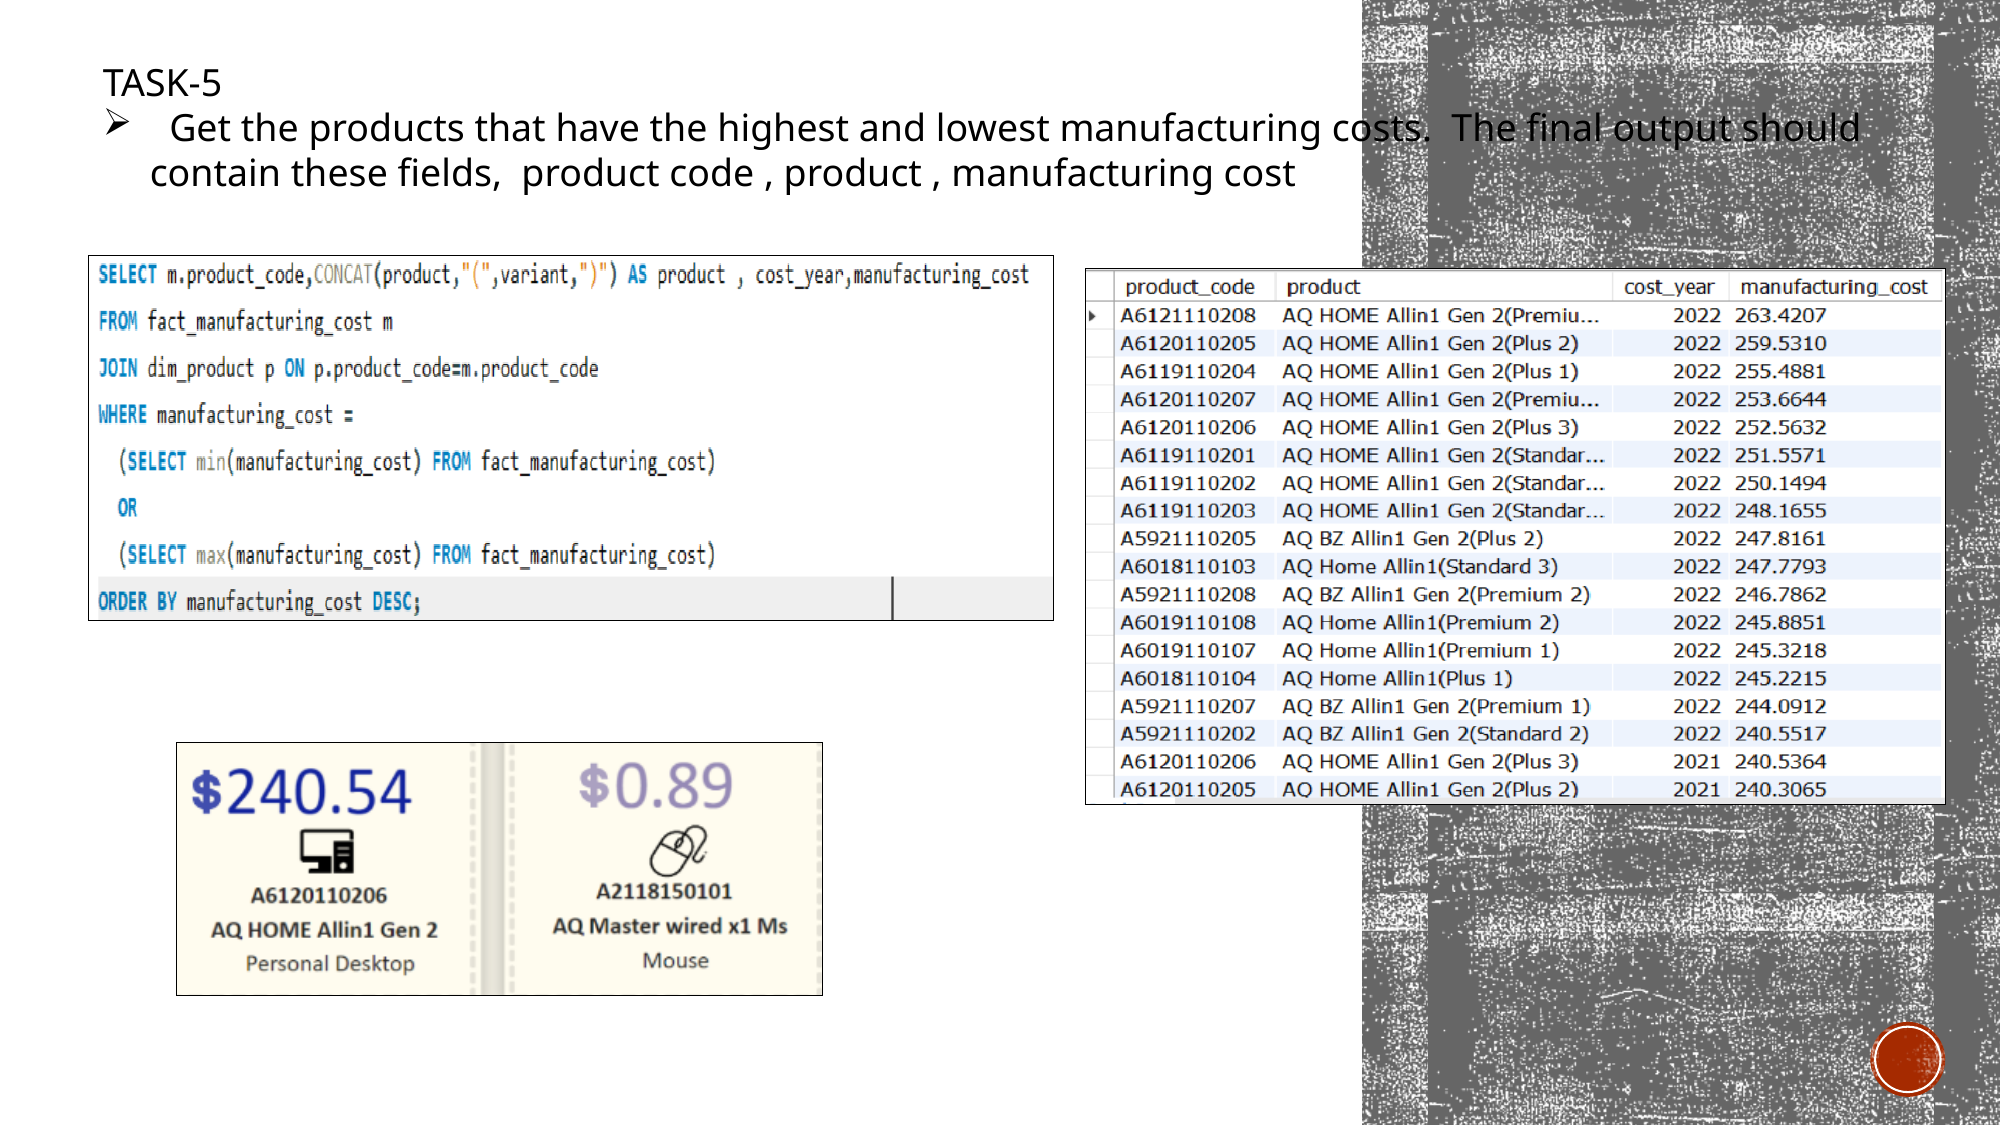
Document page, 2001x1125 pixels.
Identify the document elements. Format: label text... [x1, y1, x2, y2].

text_box TASK-5 Get the products that have the highest and lowest manufacturing costs. The final output should contain these fields, product code , product , manufacturing cost [88, 51, 1971, 202]
picture [177, 742, 823, 996]
picture [88, 256, 1054, 621]
picture [1085, 268, 1946, 805]
